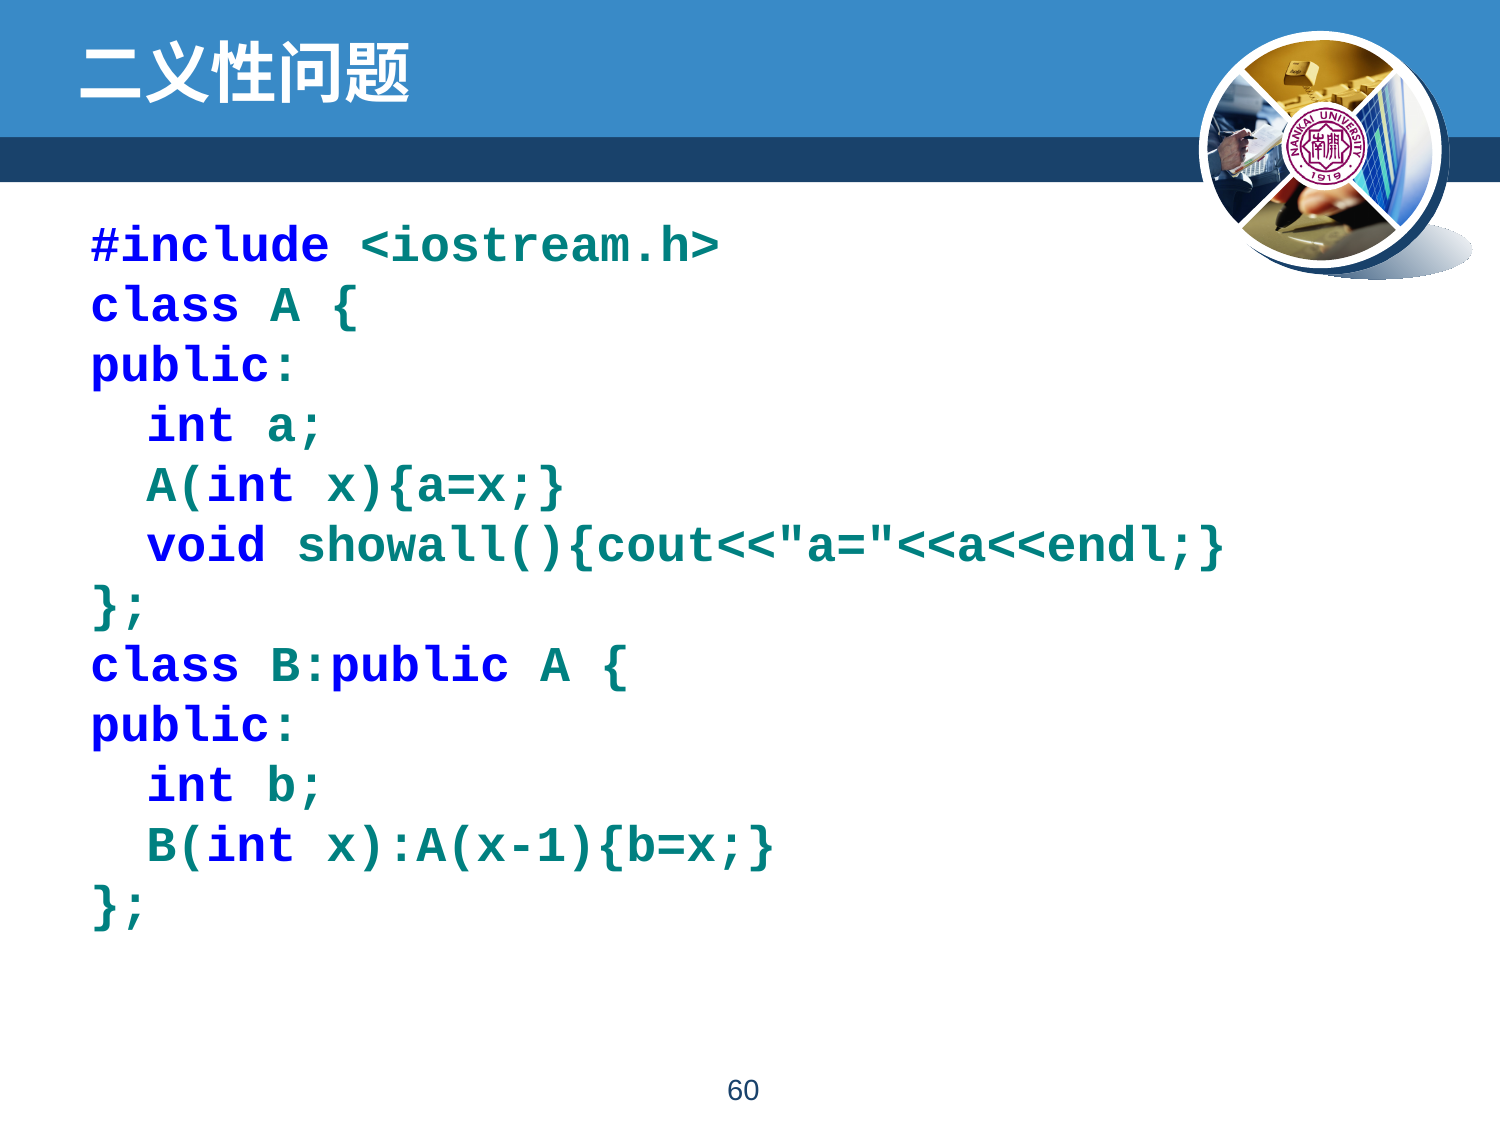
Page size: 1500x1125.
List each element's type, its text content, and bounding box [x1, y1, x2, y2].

picture [1207, 40, 1433, 203]
list #include <iostream.h> class A { public: int a; A(int x){a=x;} void showall(){cout<<"a="<<a<<endl;} }; class B:public A { public: int b; B(int x):A(x-1){b=x;} }; [75, 203, 1425, 1065]
title 二义性问题 [62, 24, 1275, 118]
slide_number 59 [607, 1063, 879, 1112]
